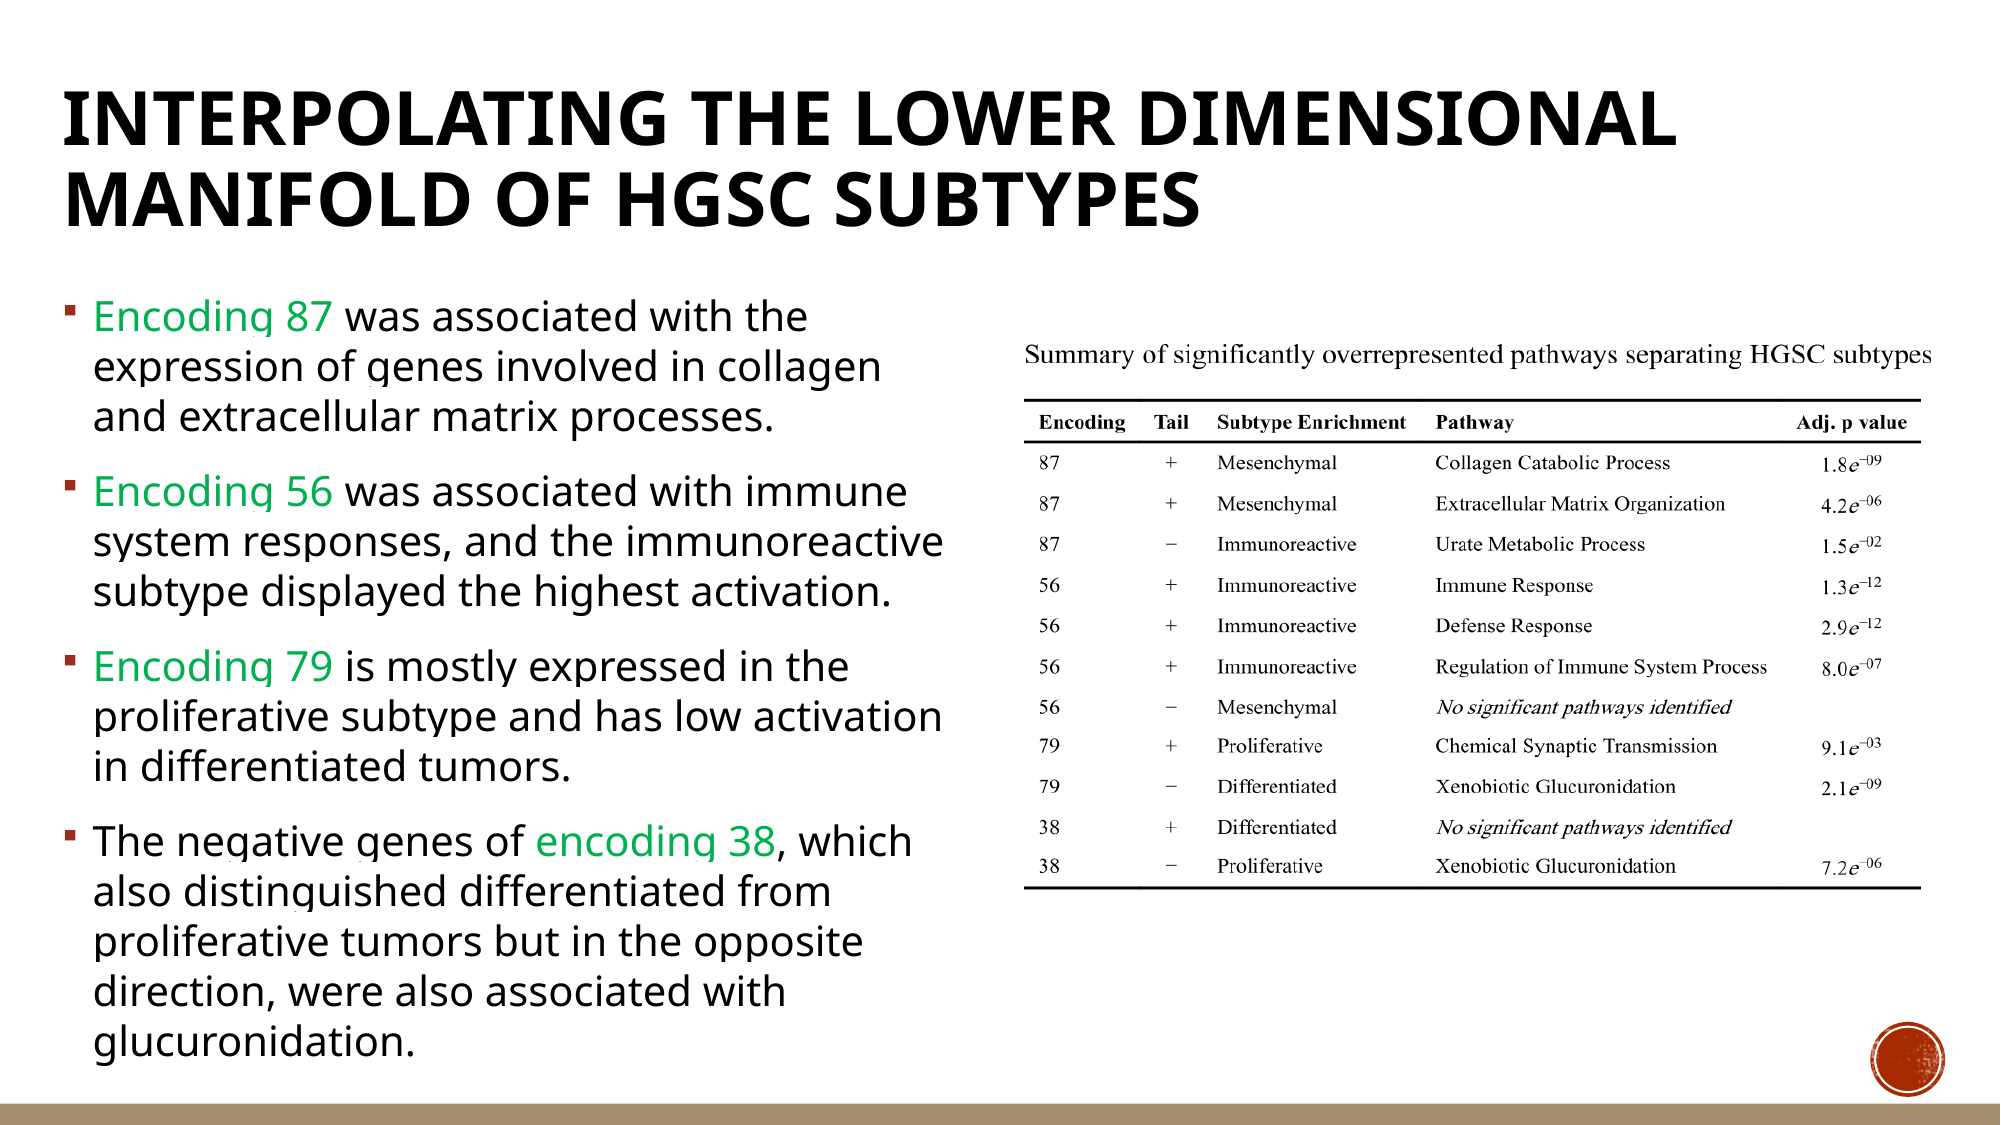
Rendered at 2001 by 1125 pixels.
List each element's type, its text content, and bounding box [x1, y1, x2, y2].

text_box Encoding 87 was associated with the expression of genes involved in collagen and extracellular matrix processes. Encoding 56 was associated with immune system responses, and the immunoreactive subtype displayed the highest activation. Encoding 79 is mostly expressed in the proliferative subtype and has low activation in differentiated tumors. The negative genes of encoding 38, which also distinguished differentiated from proliferative tumors but in the opposite direction, were also associated with glucuronidation. [19, 282, 981, 1125]
picture [1019, 339, 1952, 909]
text_box Interpolating the lower dimensional manifold of HGSC subtypes [19, 66, 1889, 148]
